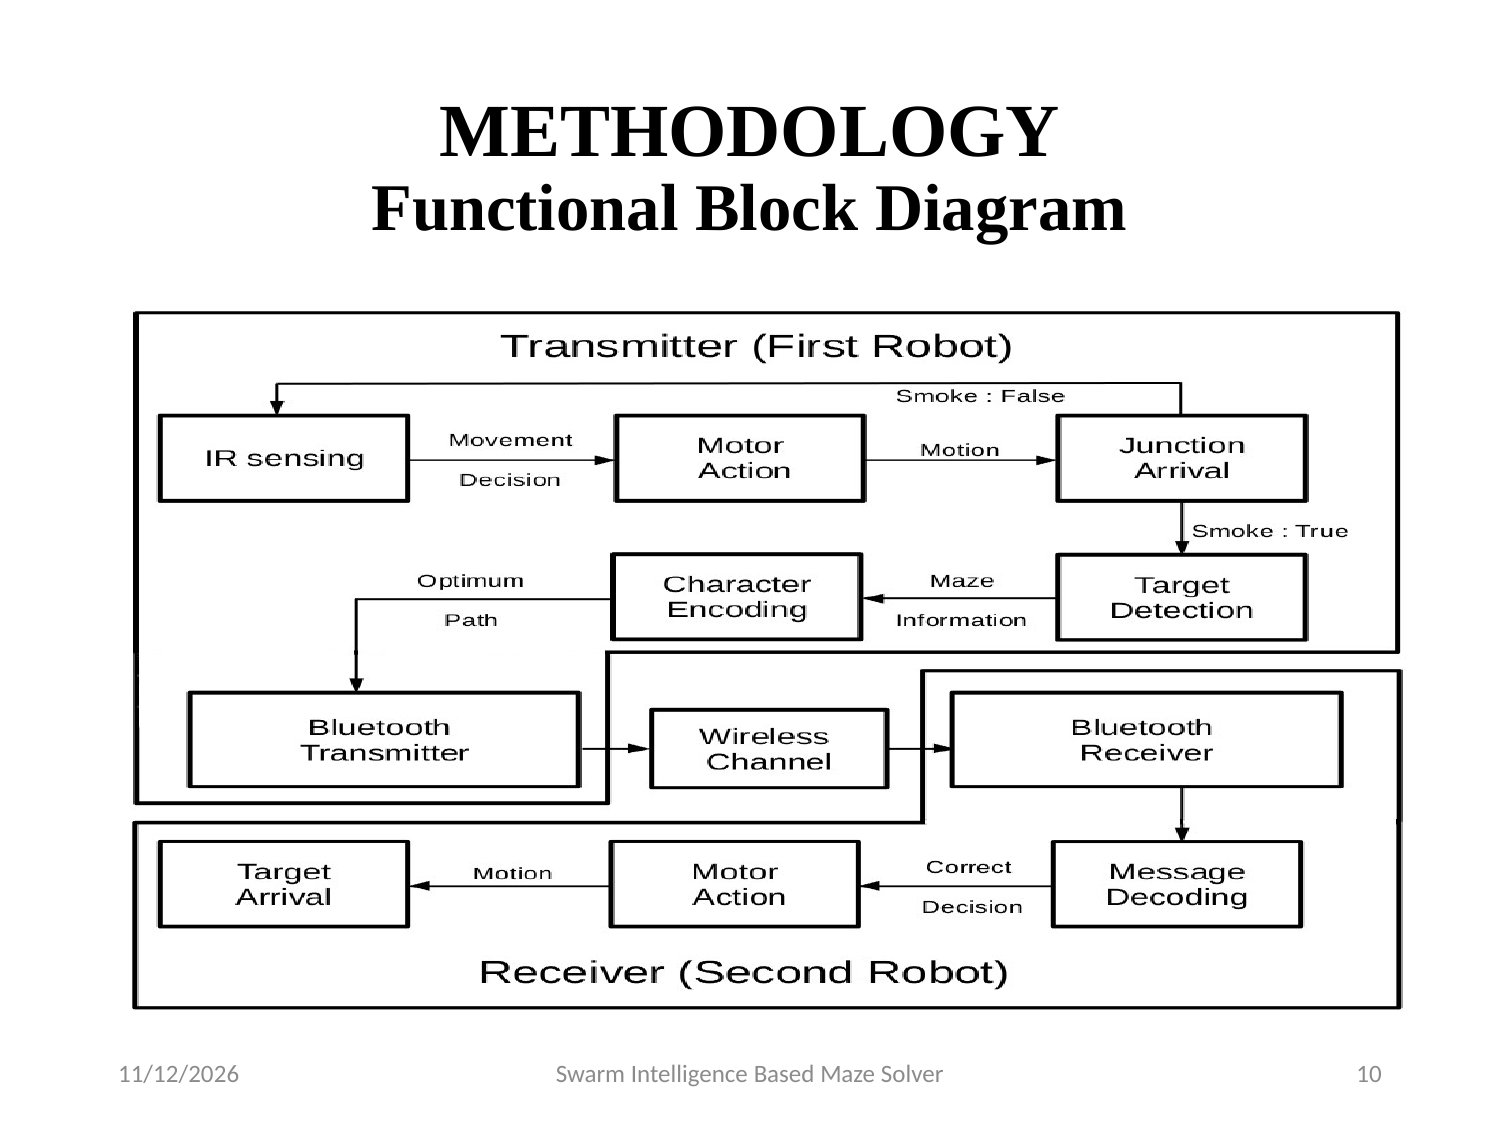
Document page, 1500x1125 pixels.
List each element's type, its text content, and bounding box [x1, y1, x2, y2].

footer Swarm Intelligence Based Maze Solver [496, 1043, 1004, 1103]
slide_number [103, 1043, 441, 1103]
slide_number 10 [1059, 1043, 1397, 1103]
title METHODOLOGY Functional Block Diagram [103, 59, 1397, 277]
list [0, 277, 1500, 1043]
